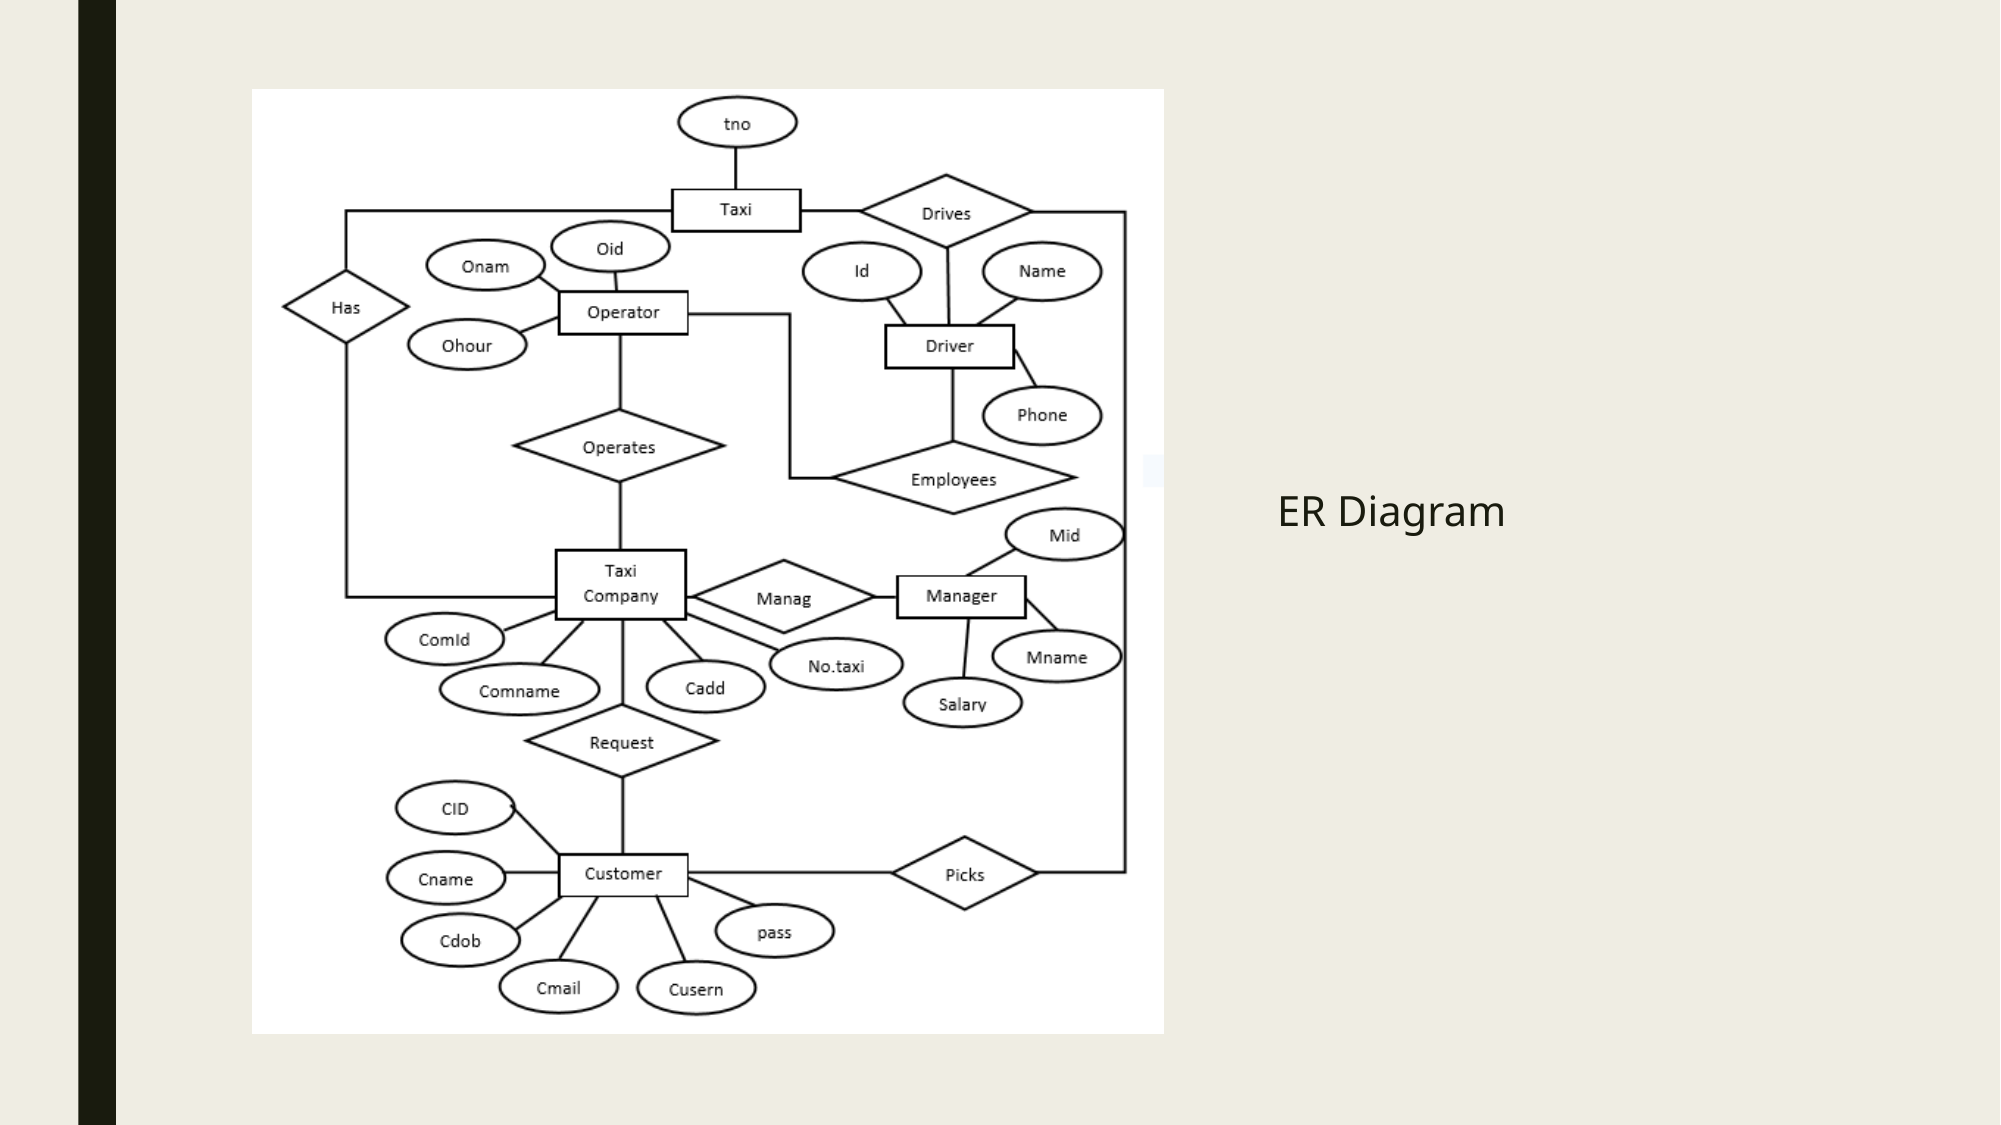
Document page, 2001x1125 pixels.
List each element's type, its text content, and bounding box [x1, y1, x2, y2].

picture [252, 89, 1164, 1034]
text_box ER Diagram [1164, 483, 1738, 640]
